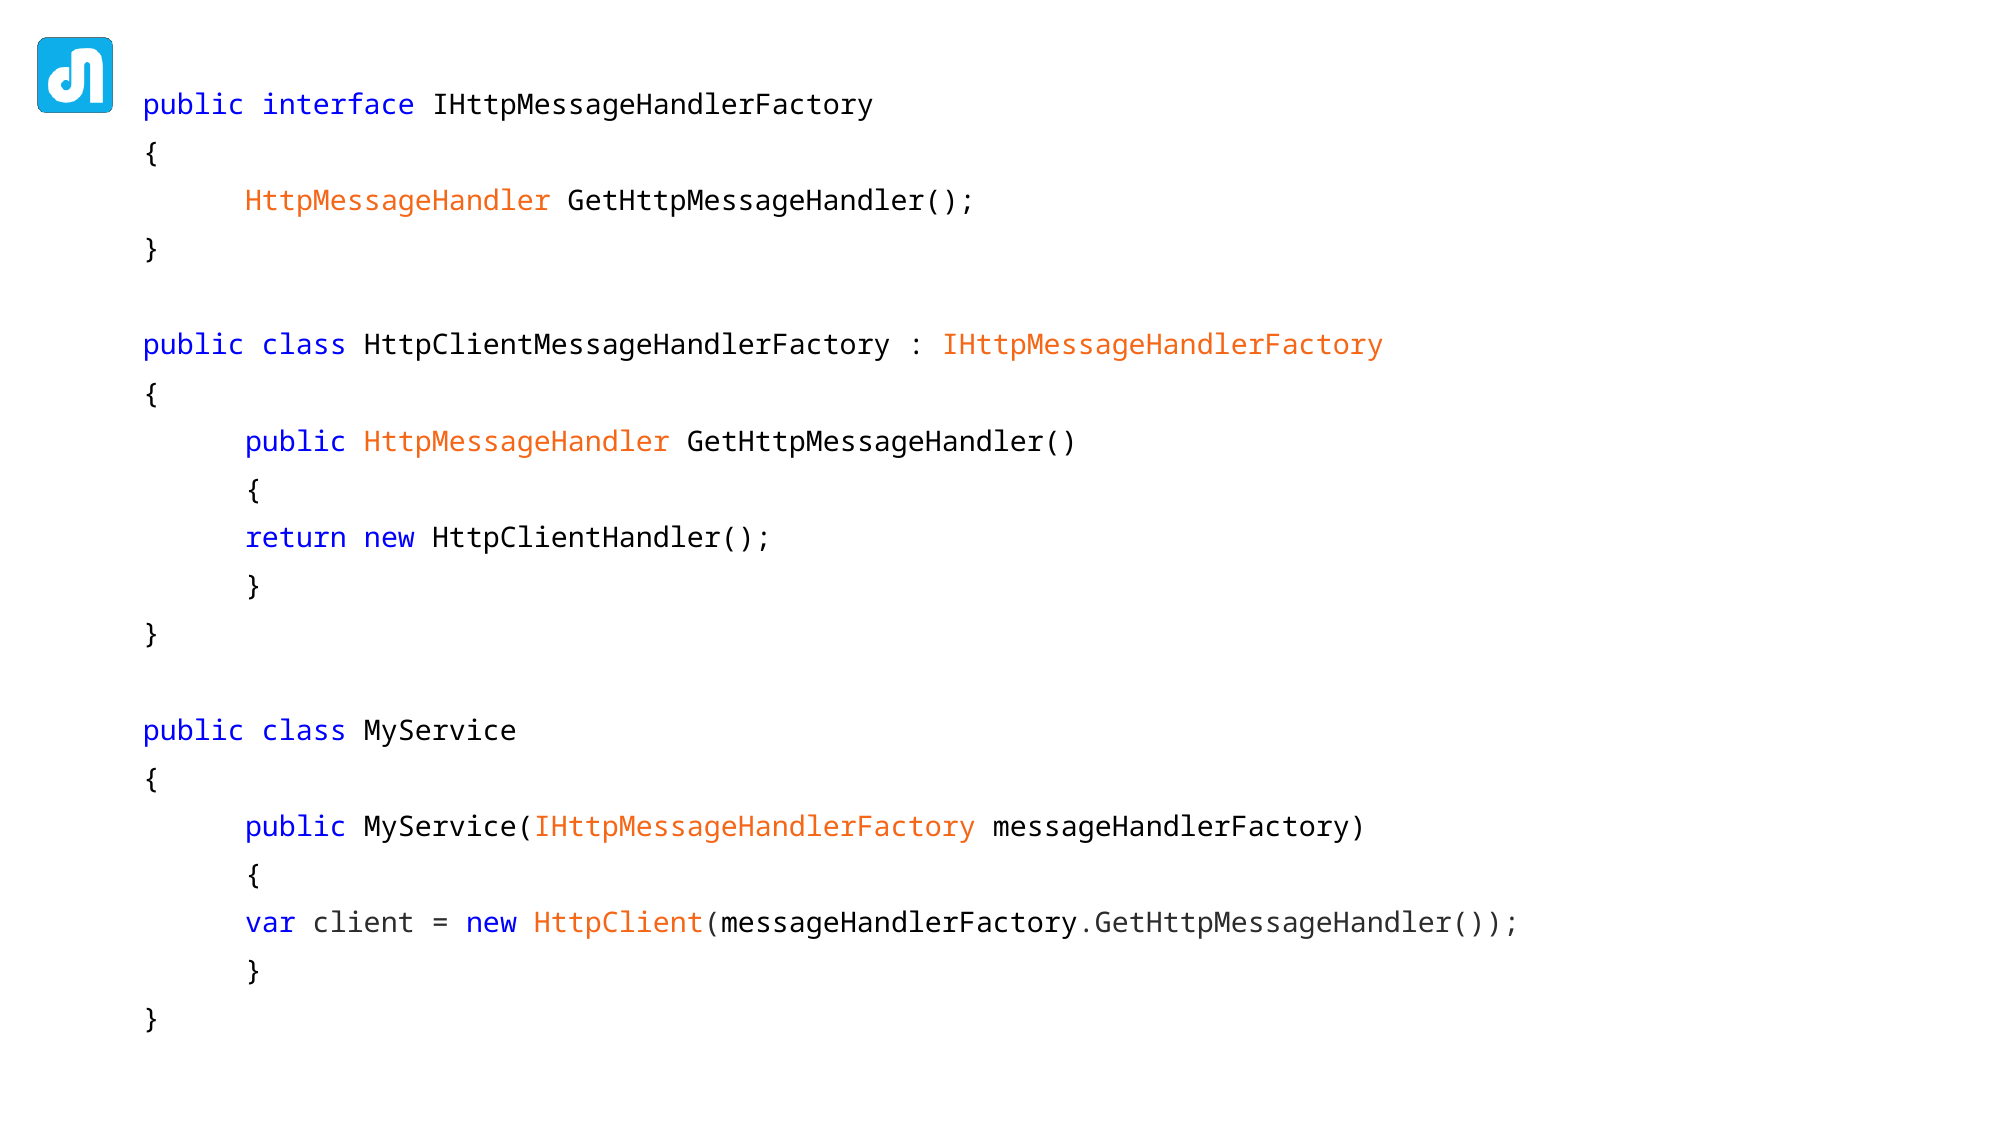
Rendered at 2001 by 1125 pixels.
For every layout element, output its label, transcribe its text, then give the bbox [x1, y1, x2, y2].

list public interface IHttpMessageHandlerFactory { HttpMessageHandler GetHttpMessageHandler(); } public class HttpClientMessageHandlerFactory : IHttpMessageHandlerFactory { public HttpMessageHandler GetHttpMessageHandler() { return new HttpClientHandler(); } } public class MyService { public MyService(IHttpMessageHandlerFactory messageHandlerFactory) { var client = new HttpClient(messageHandlerFactory.GetHttpMessageHandler()); } } [127, 58, 1963, 1054]
picture [49, 49, 102, 102]
picture [37, 37, 44, 44]
